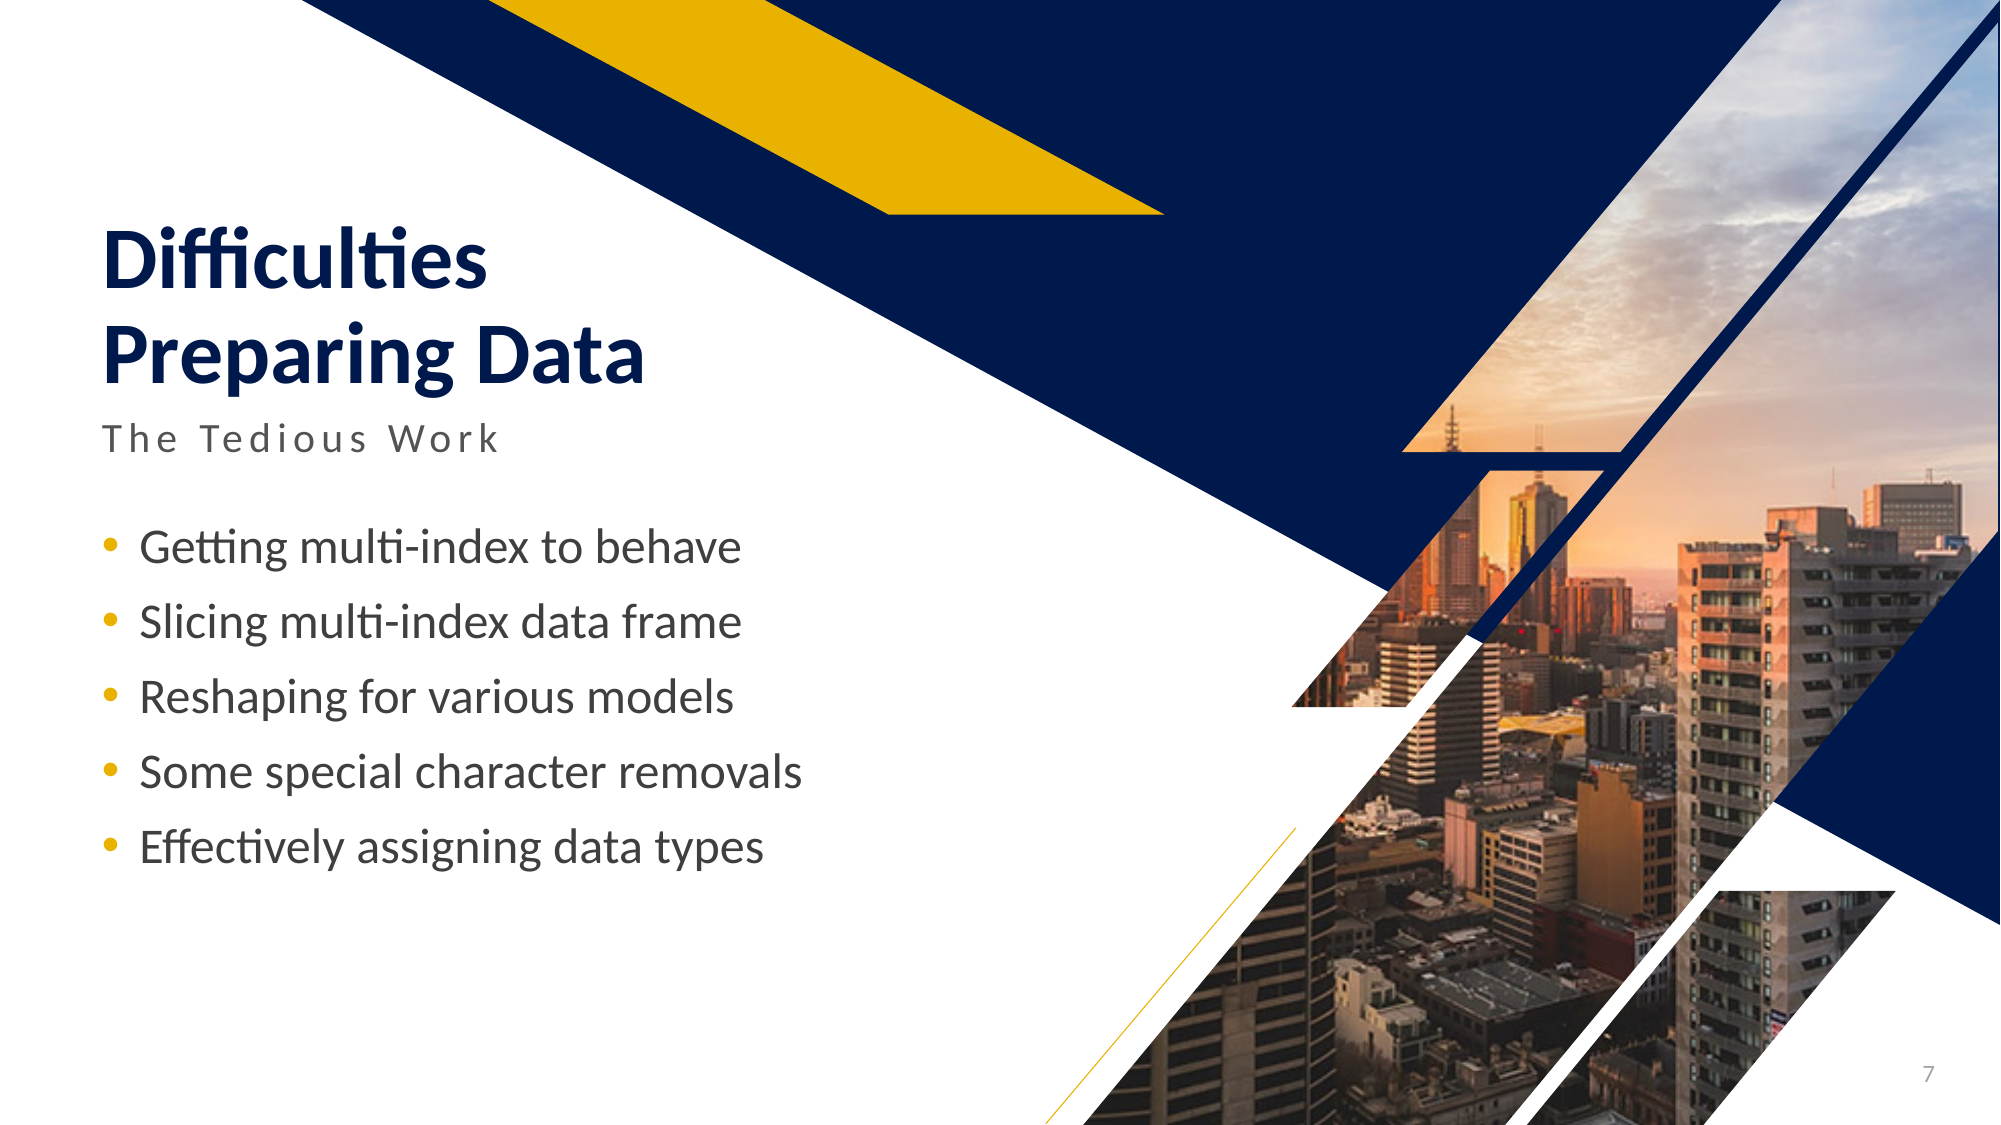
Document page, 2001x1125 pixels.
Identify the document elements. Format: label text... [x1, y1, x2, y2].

title Difficulties Preparing Data [87, 203, 1083, 403]
list The Tedious Work [87, 409, 1083, 510]
picture [1083, 0, 2000, 1125]
list Getting multi-index to behave Slicing multi-index data frame Reshaping for various models Some special character removals Effectively assigning data types [87, 513, 898, 999]
